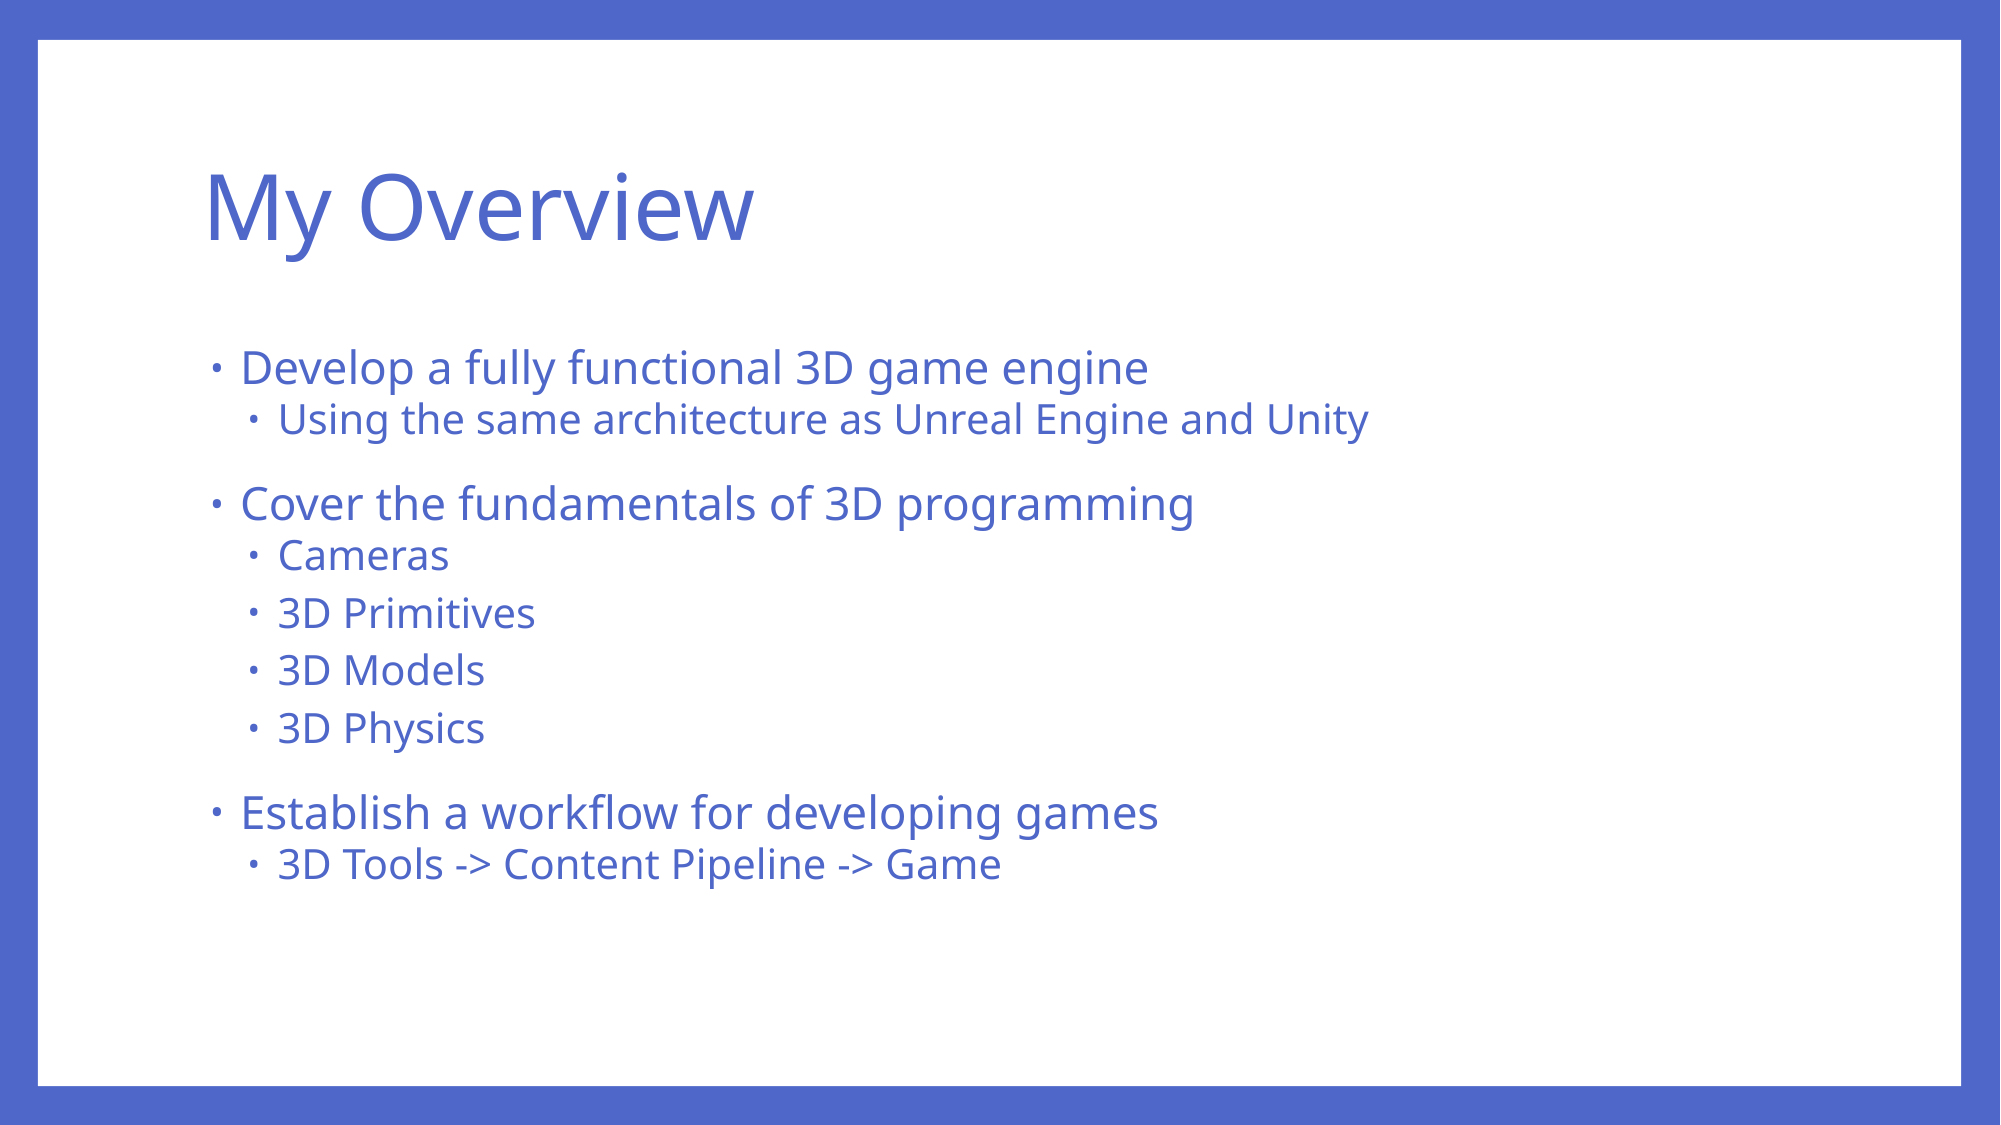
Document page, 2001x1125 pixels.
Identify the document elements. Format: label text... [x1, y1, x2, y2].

title My Overview [187, 99, 1808, 323]
list Develop a fully functional 3D game engine Using the same architecture as Unreal Engine and Unity Cover the fundamentals of 3D programming Cameras 3D Primitives 3D Models 3D Physics Establish a workflow for developing games 3D Tools -> Content Pipeline -> Game [187, 337, 1808, 1000]
